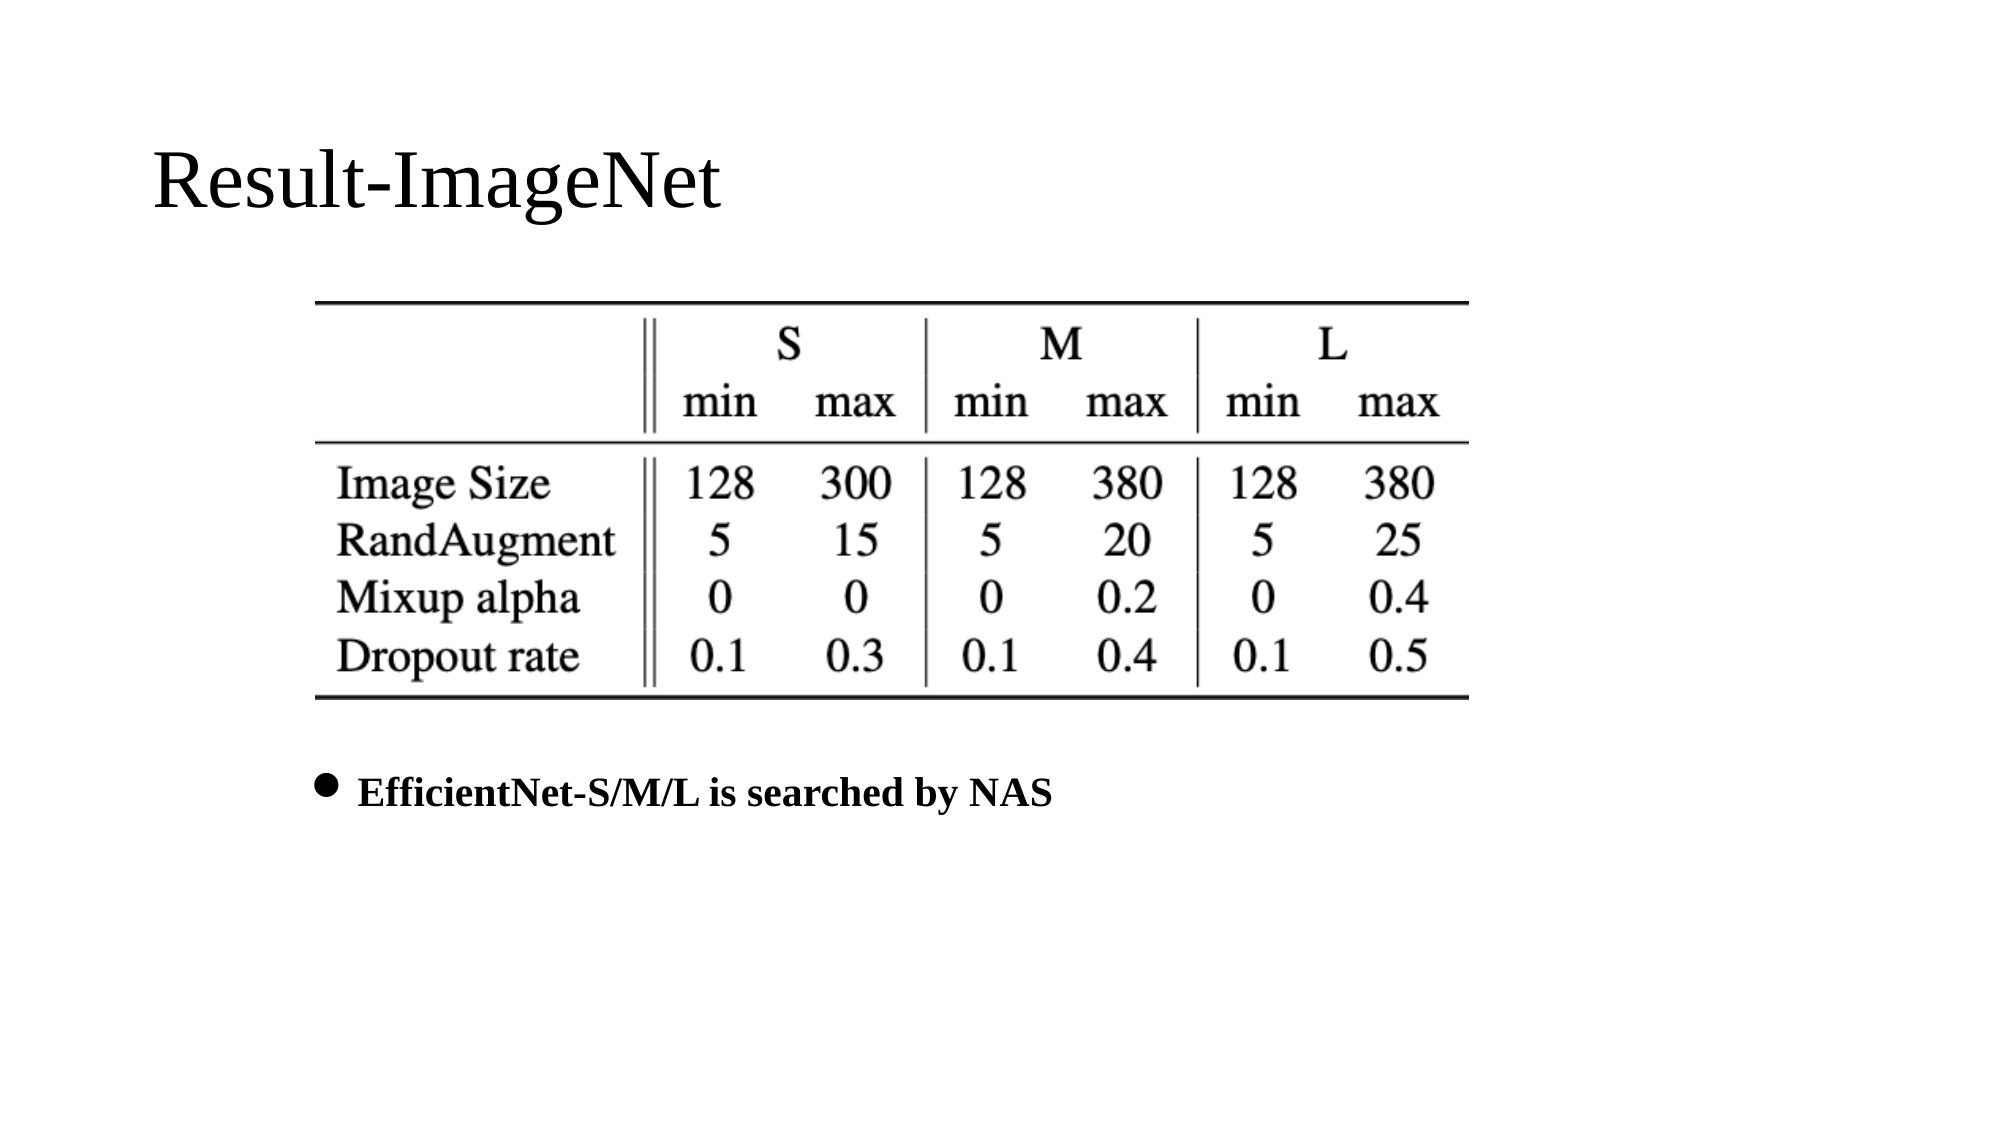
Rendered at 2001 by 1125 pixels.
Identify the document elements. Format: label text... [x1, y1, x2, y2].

text_box EfficientNet-S/M/L is searched by NAS [295, 757, 1704, 823]
title Result-ImageNet [137, 59, 1212, 302]
picture [315, 301, 1469, 700]
